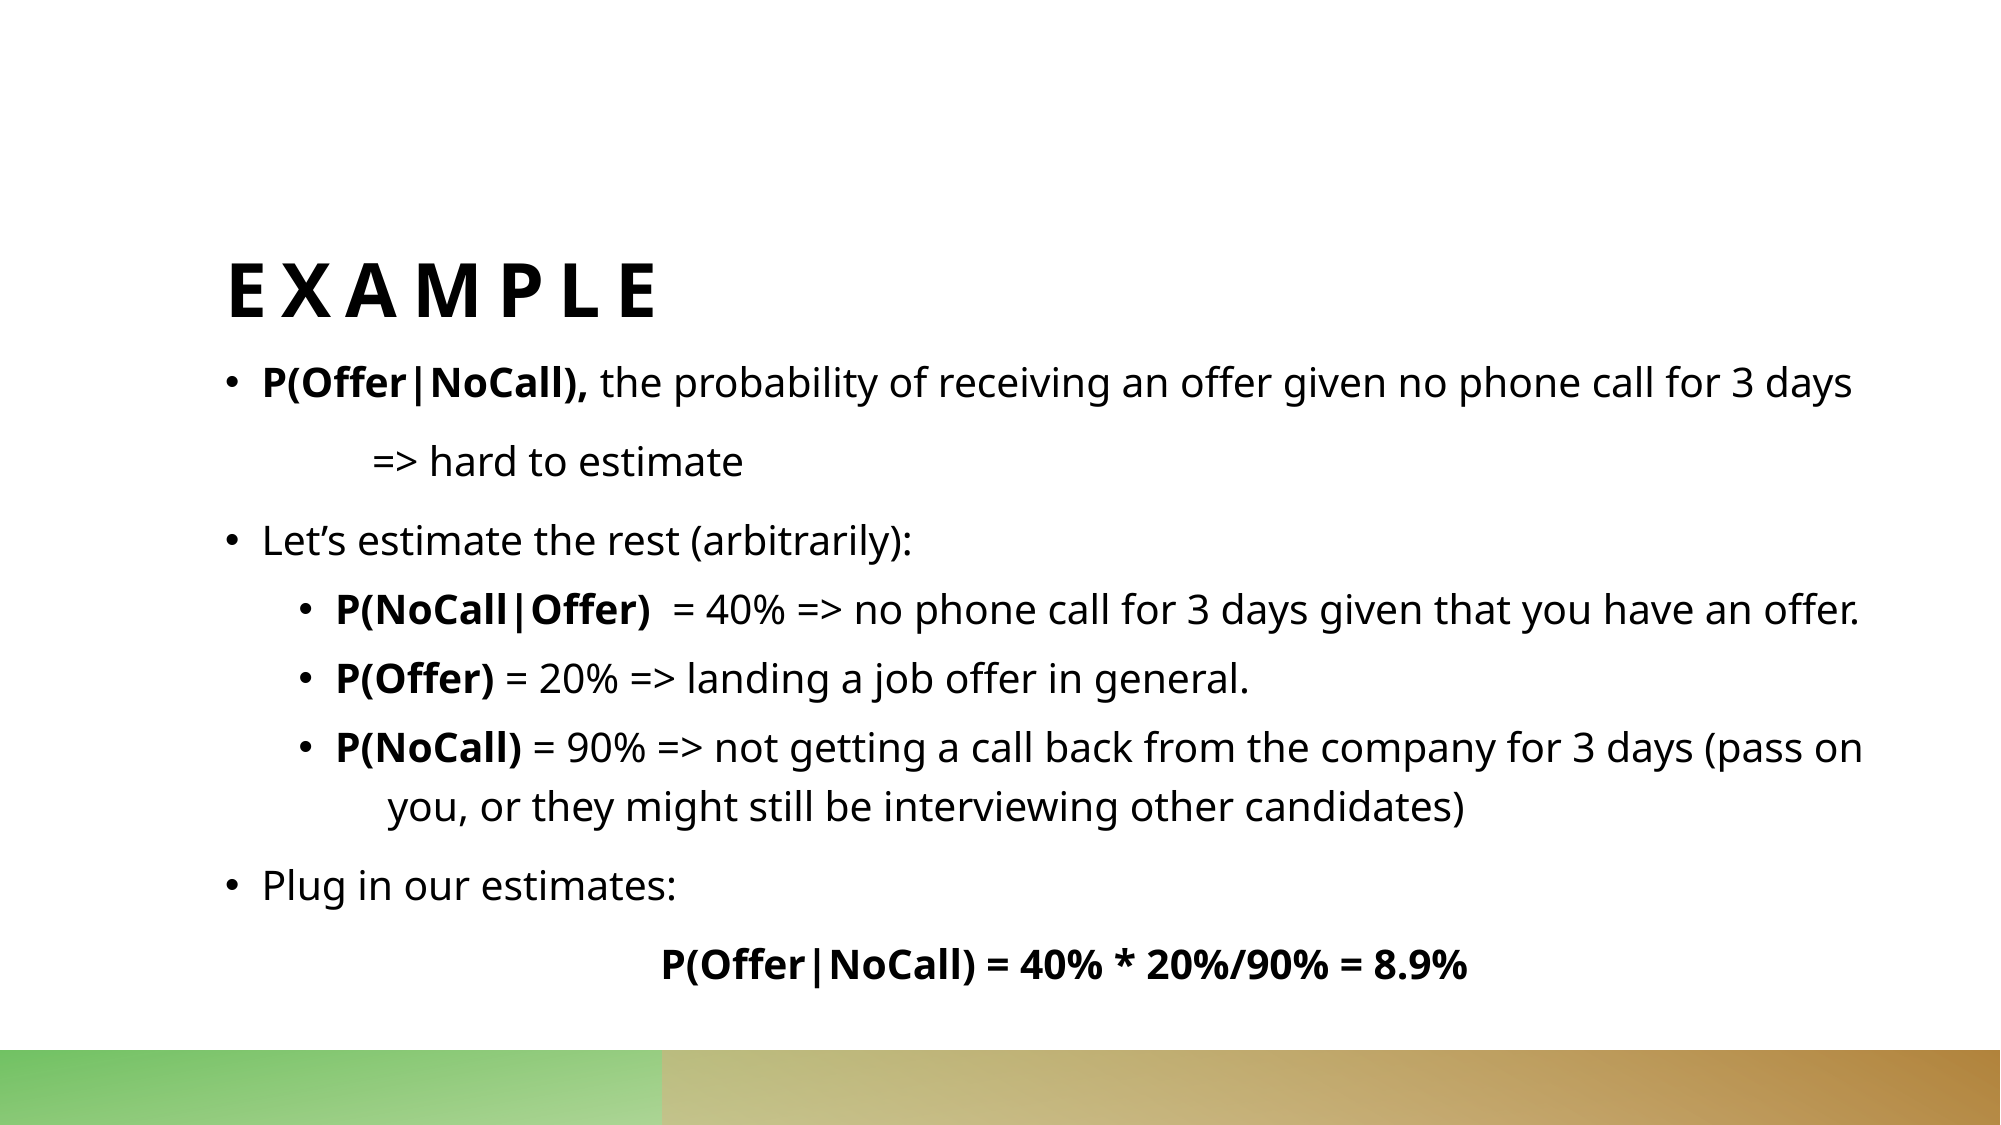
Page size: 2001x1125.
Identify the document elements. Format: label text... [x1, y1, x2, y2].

title Example [225, 130, 1905, 333]
list P(Offer|NoCall), the probability of receiving an offer given no phone call for 3 days => hard to estimate Let’s estimate the rest (arbitrarily): P(NoCall|Offer) = 40% => no phone call for 3 days given that you have an offer. P(Offer) = 20% => landing a job offer in general. P(NoCall) = 90% => not getting a call back from the company for 3 days (pass on you, or they might still be interviewing other candidates) Plug in our estimates: P(Offer|NoCall) = 40% * 20%/90% = 8.9% [225, 346, 1905, 996]
